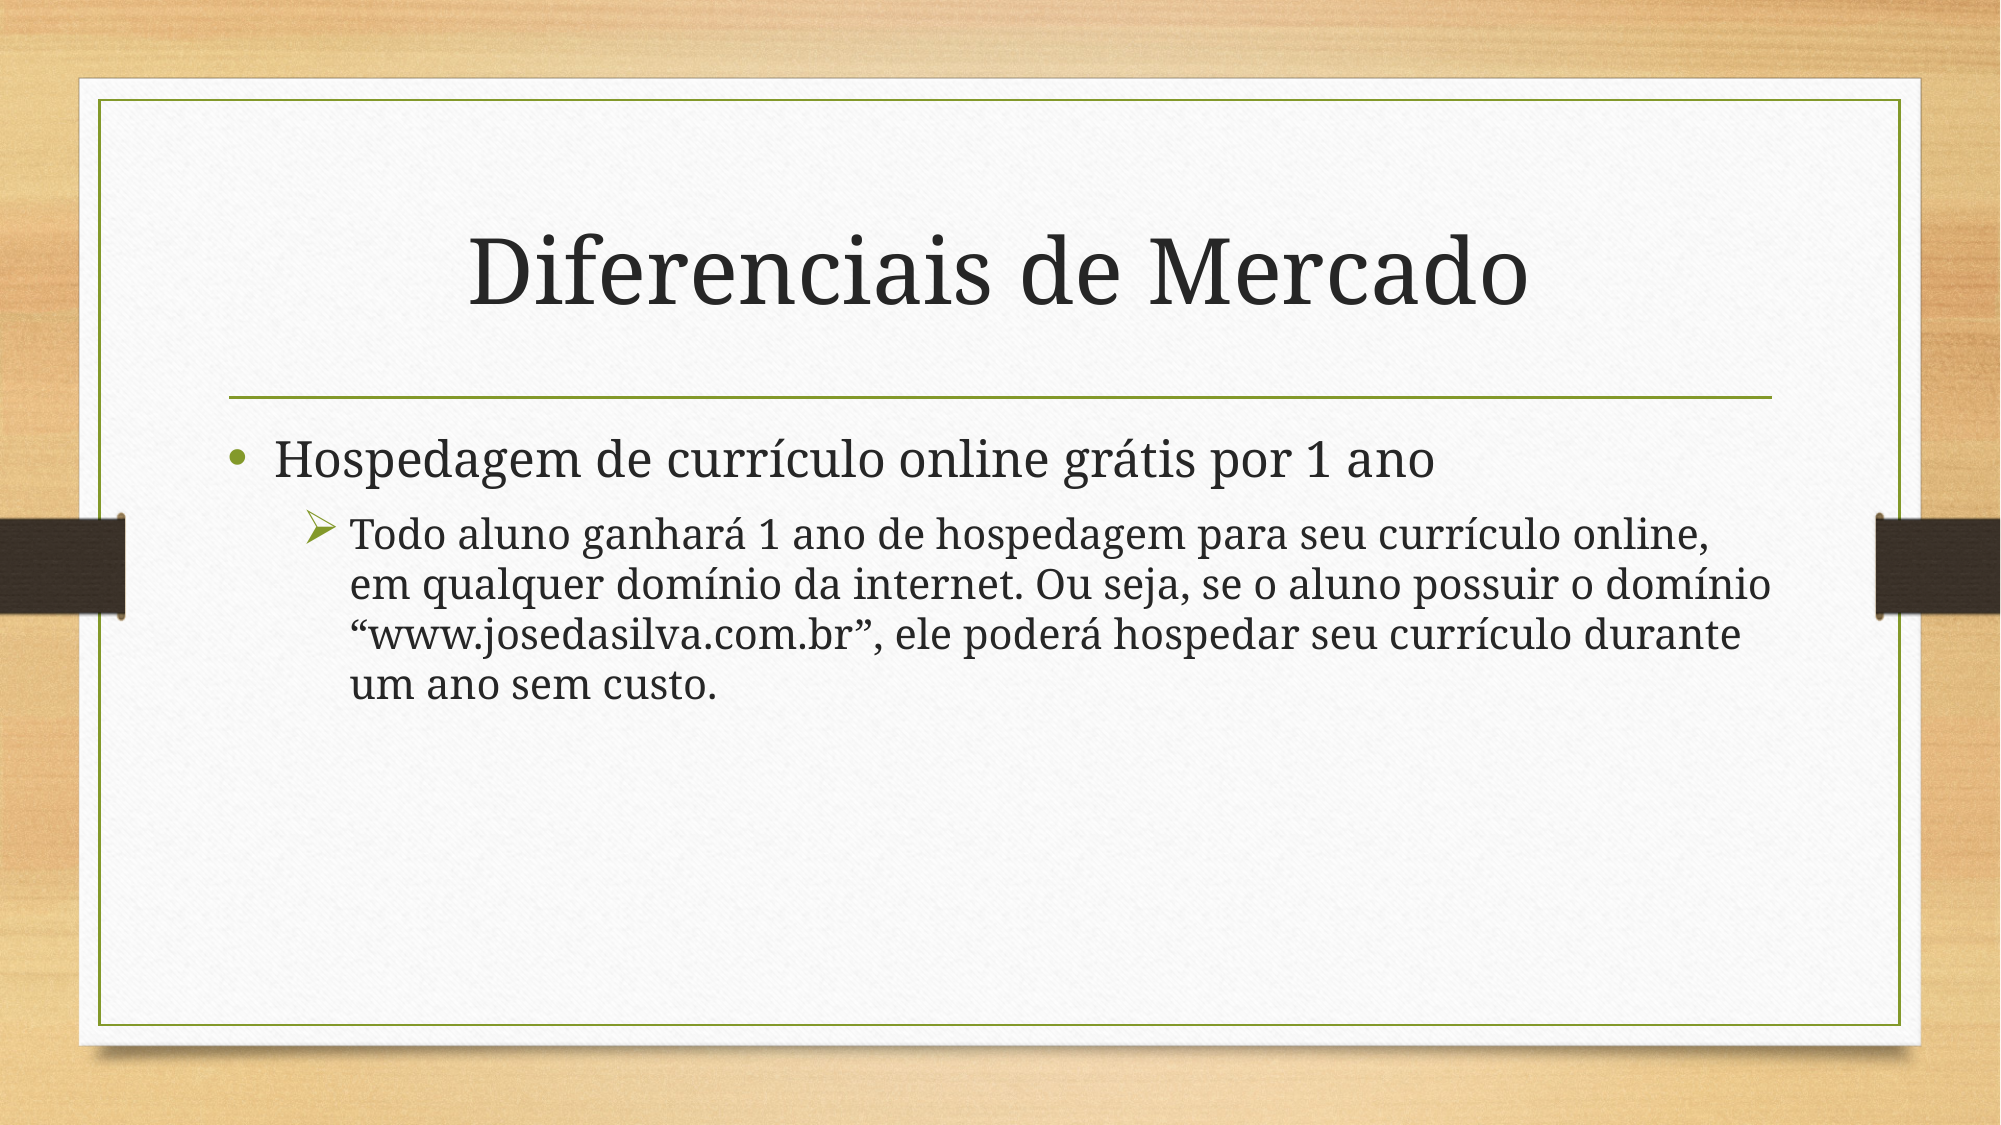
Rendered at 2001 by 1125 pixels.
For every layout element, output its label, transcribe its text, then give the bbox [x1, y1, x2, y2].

picture [0, 0, 2001, 1125]
title Diferenciais de Mercado [212, 161, 1788, 375]
list Hospedagem de currículo online grátis por 1 ano Todo aluno ganhará 1 ano de hospedagem para seu currículo online, em qualquer domínio da internet. Ou seja, se o aluno possuir o domínio “www.josedasilva.com.br”, ele poderá hospedar seu currículo durante um ano sem custo. [212, 419, 1788, 964]
